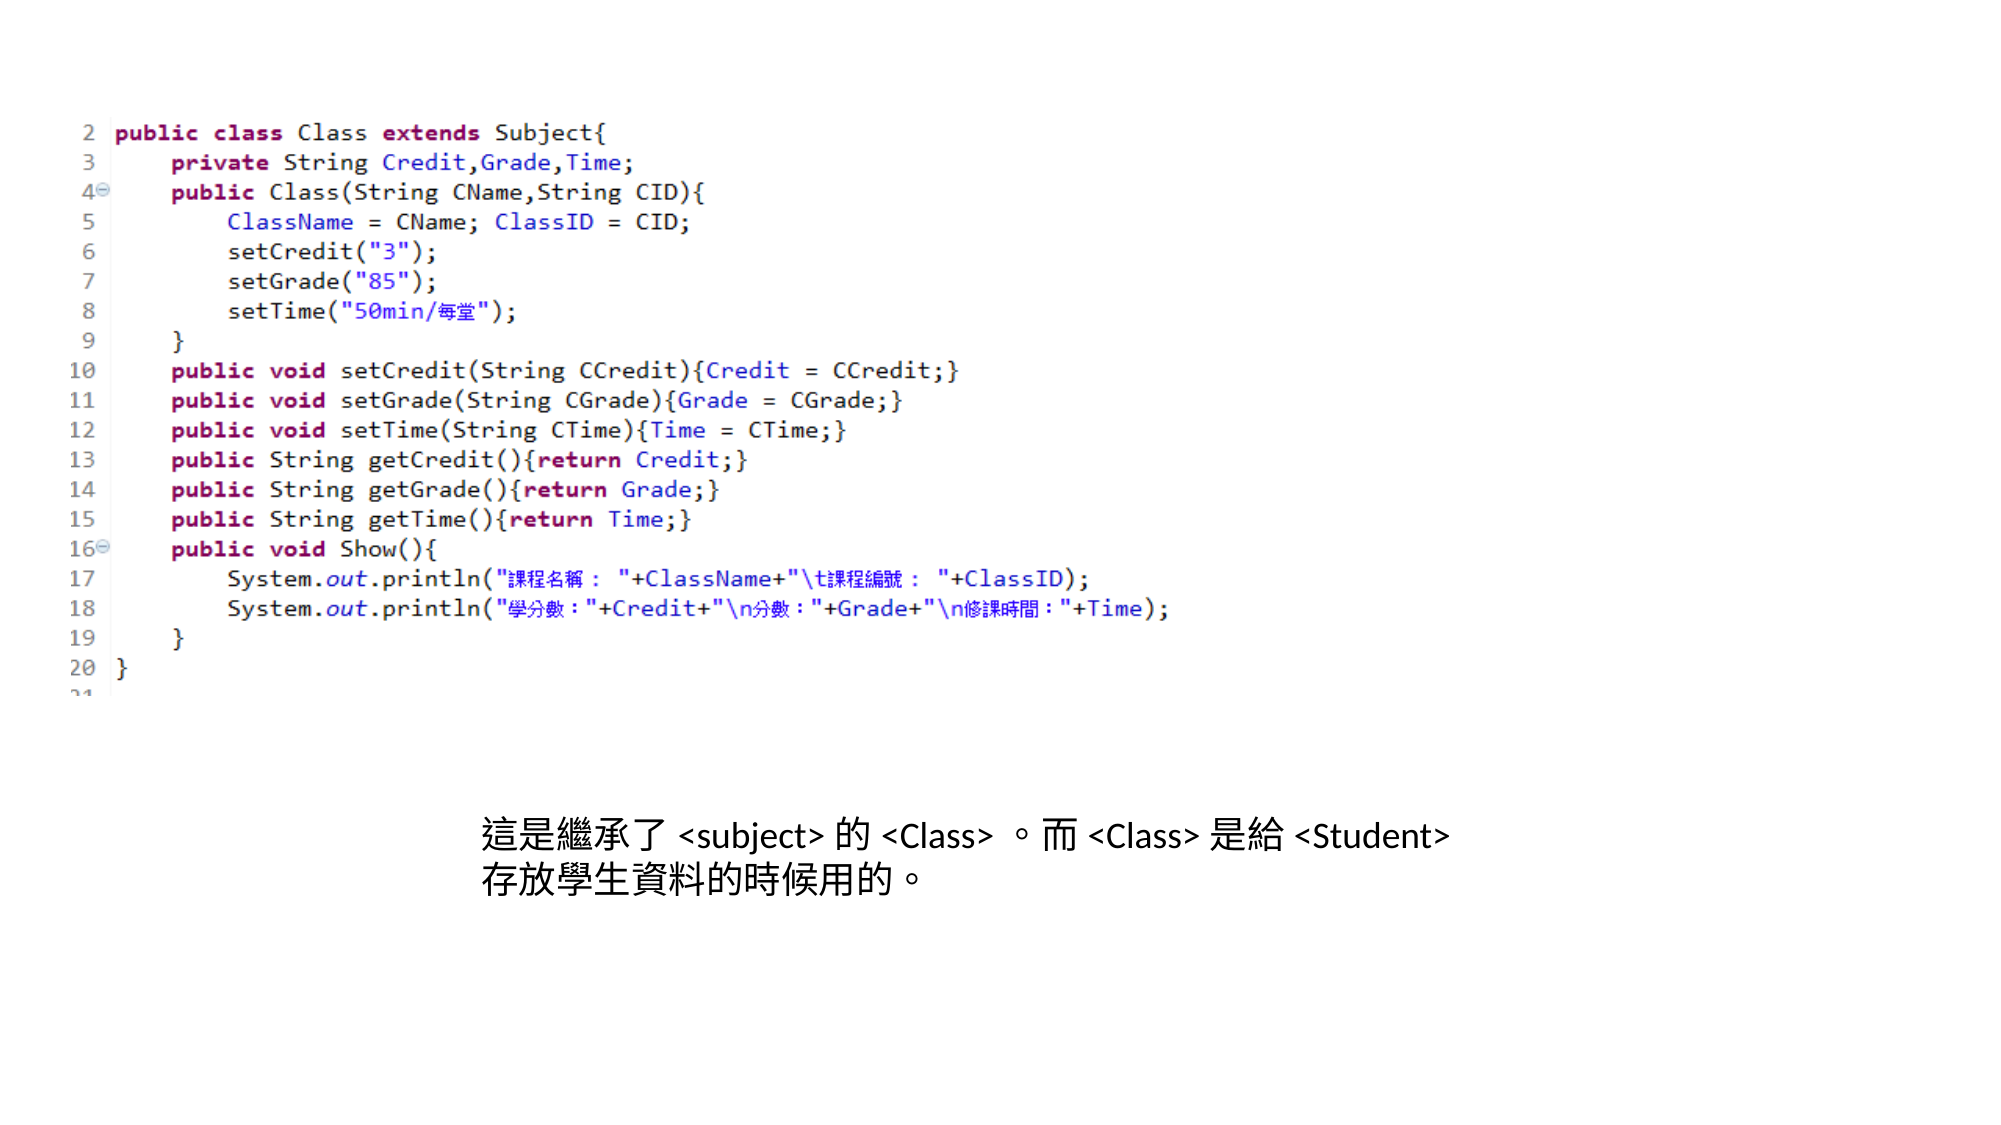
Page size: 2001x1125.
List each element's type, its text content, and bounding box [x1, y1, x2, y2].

text_box 這是繼承了<subject>的<Class>。而<Class>是給<Student>存放學生資料的時候用的。 [466, 804, 1498, 909]
picture [71, 117, 1179, 696]
